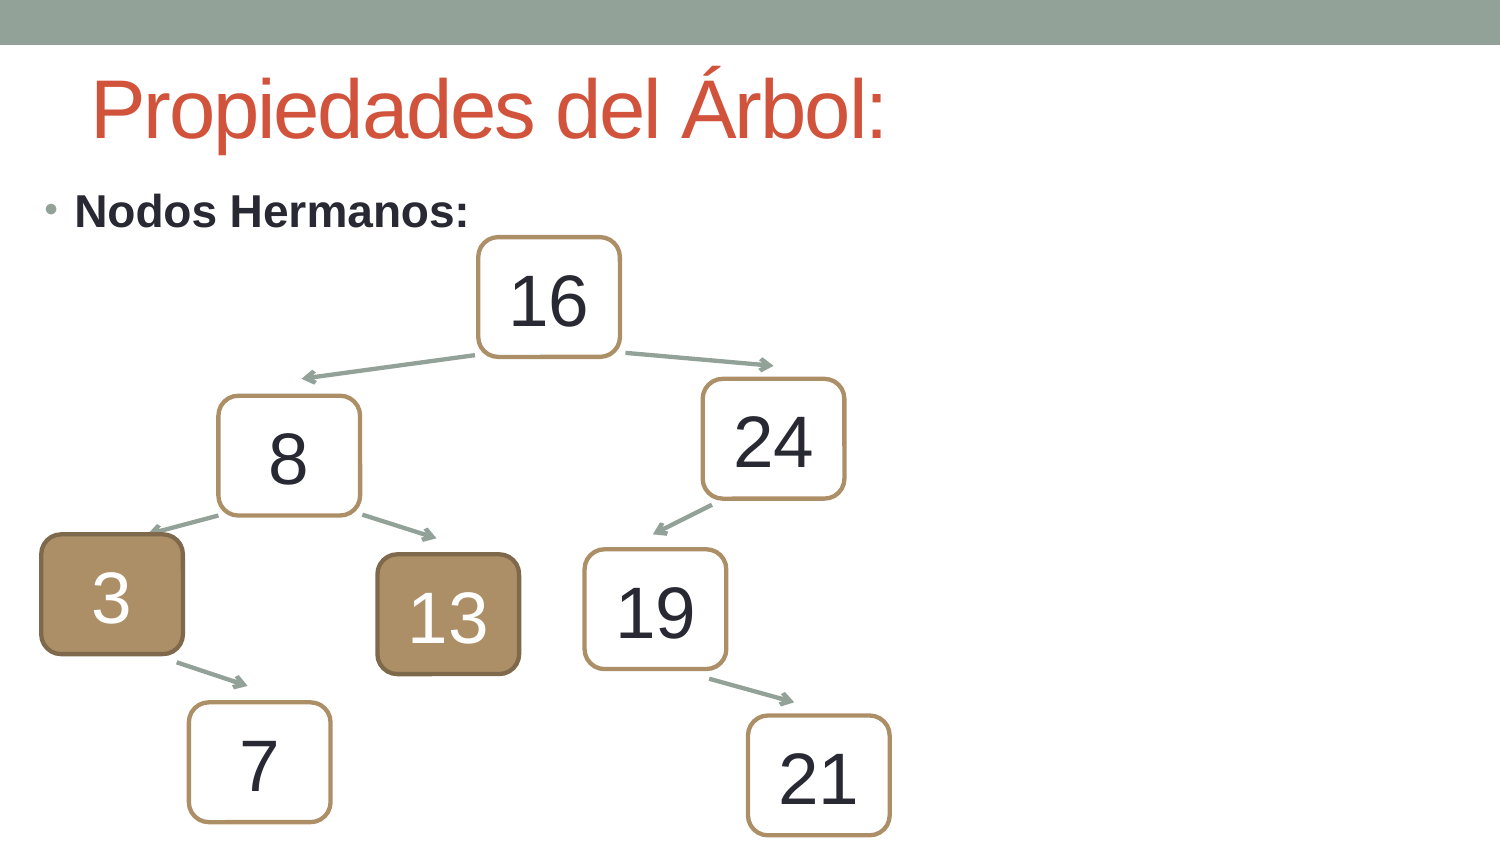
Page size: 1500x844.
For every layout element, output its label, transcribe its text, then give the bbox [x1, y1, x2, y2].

text_box 13 [375, 552, 522, 677]
text_box 3 [39, 532, 186, 657]
text_box 21 [745, 713, 892, 838]
text_box 19 [582, 547, 729, 672]
text_box 16 [476, 234, 623, 360]
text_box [652, 504, 713, 535]
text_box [362, 514, 437, 539]
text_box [147, 515, 219, 535]
text_box 7 [186, 700, 333, 825]
title Propiedades del Árbol: [75, 43, 1425, 166]
list Nodos Hermanos: [29, 173, 491, 257]
text_box 8 [216, 393, 363, 518]
text_box 24 [700, 376, 847, 501]
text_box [301, 354, 476, 379]
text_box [708, 678, 795, 703]
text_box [176, 661, 248, 687]
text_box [625, 352, 774, 366]
